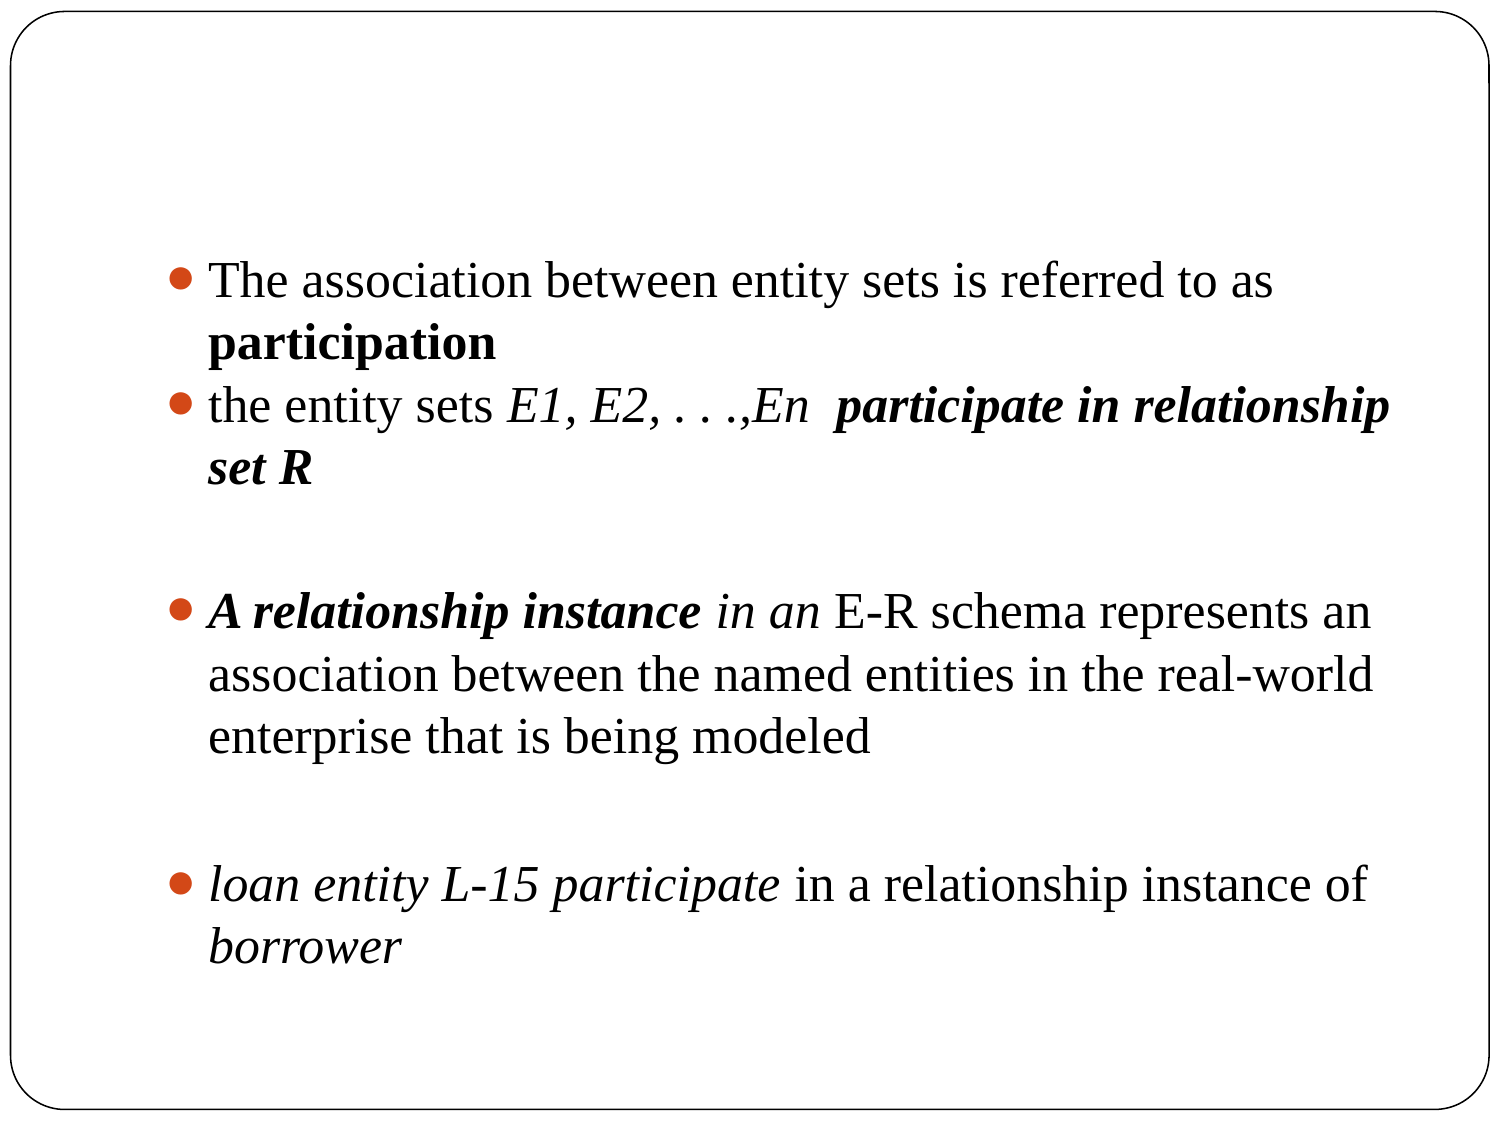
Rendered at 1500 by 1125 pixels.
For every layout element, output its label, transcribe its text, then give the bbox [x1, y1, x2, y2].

list The association between entity sets is referred to as participation the entity sets E1, E2, . . .,En participate in relationship set R A relationship instance in an E-R schema represents an association between the named entities in the real-world enterprise that is being modeled loan entity L-15 participate in a relationship instance of borrower [150, 237, 1425, 988]
